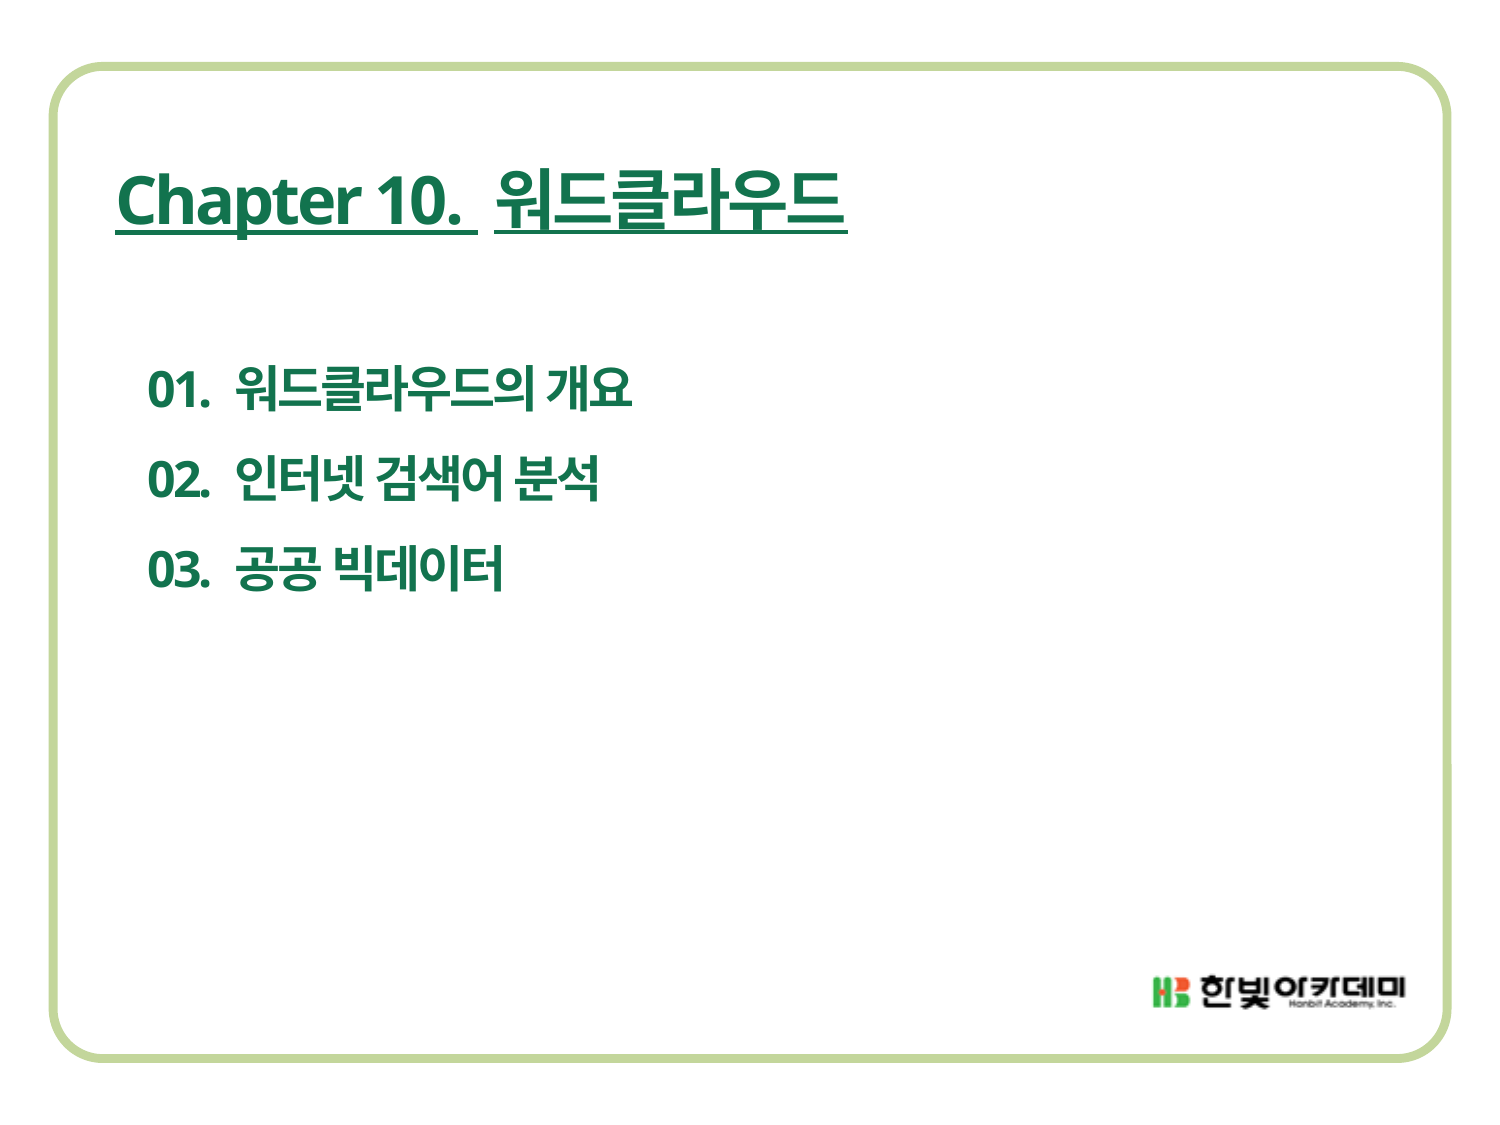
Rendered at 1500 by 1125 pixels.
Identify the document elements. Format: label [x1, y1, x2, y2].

picture [1150, 972, 1412, 1014]
